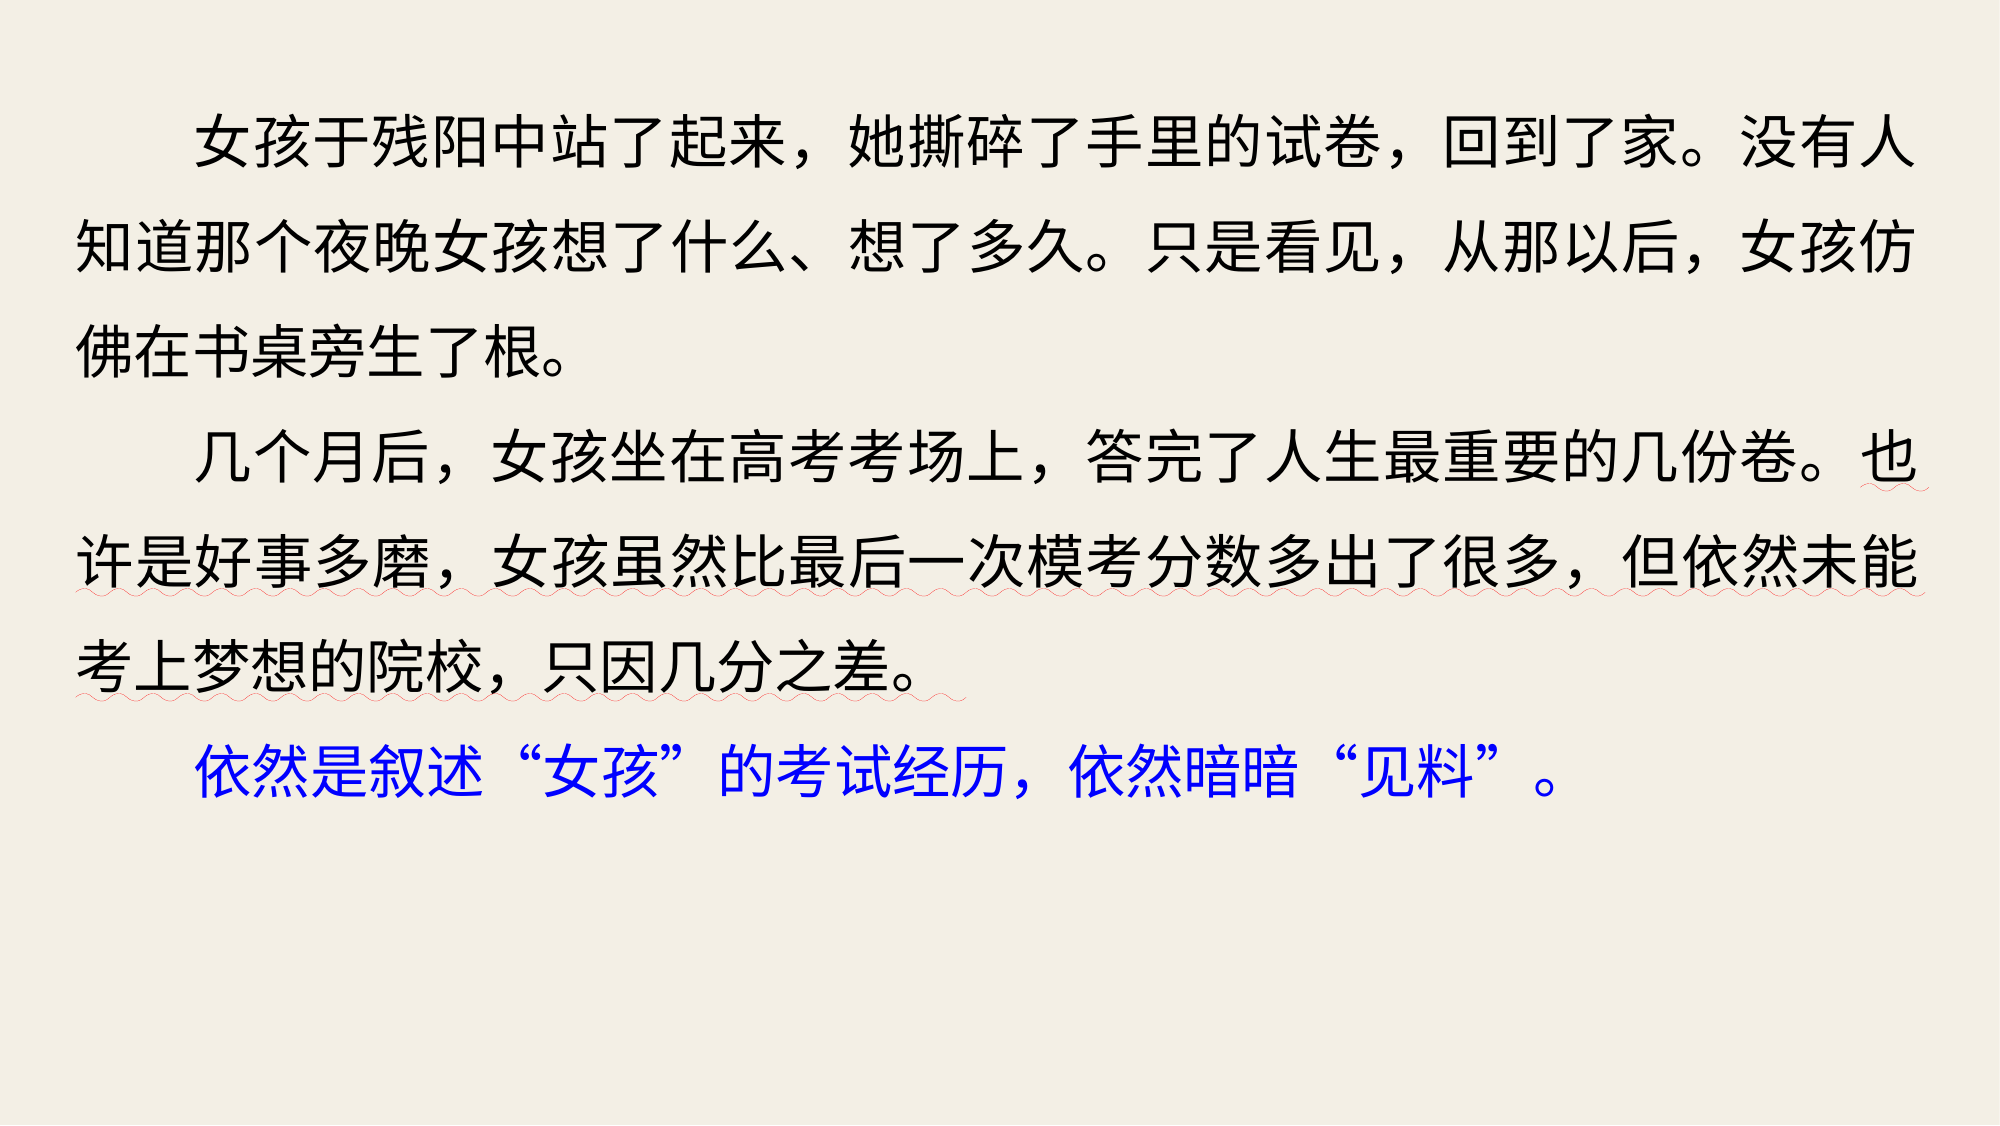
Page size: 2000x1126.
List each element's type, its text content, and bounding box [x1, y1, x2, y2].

text_box 女孩于残阳中站了起来，她撕碎了手里的试卷，回到了家。没有人知道那个夜晚女孩想了什么、想了多久。只是看见，从那以后，女孩仿佛在书桌旁生了根。 几个月后，女孩坐在高考考场上，答完了人生最重要的几份卷。也许是好事多磨，女孩虽然比最后一次模考分数多出了很多，但依然未能考上梦想的院校，只因几分之差。 依然是叙述“女孩”的考试经历，依然暗暗“见料”。 [55, 60, 1939, 816]
